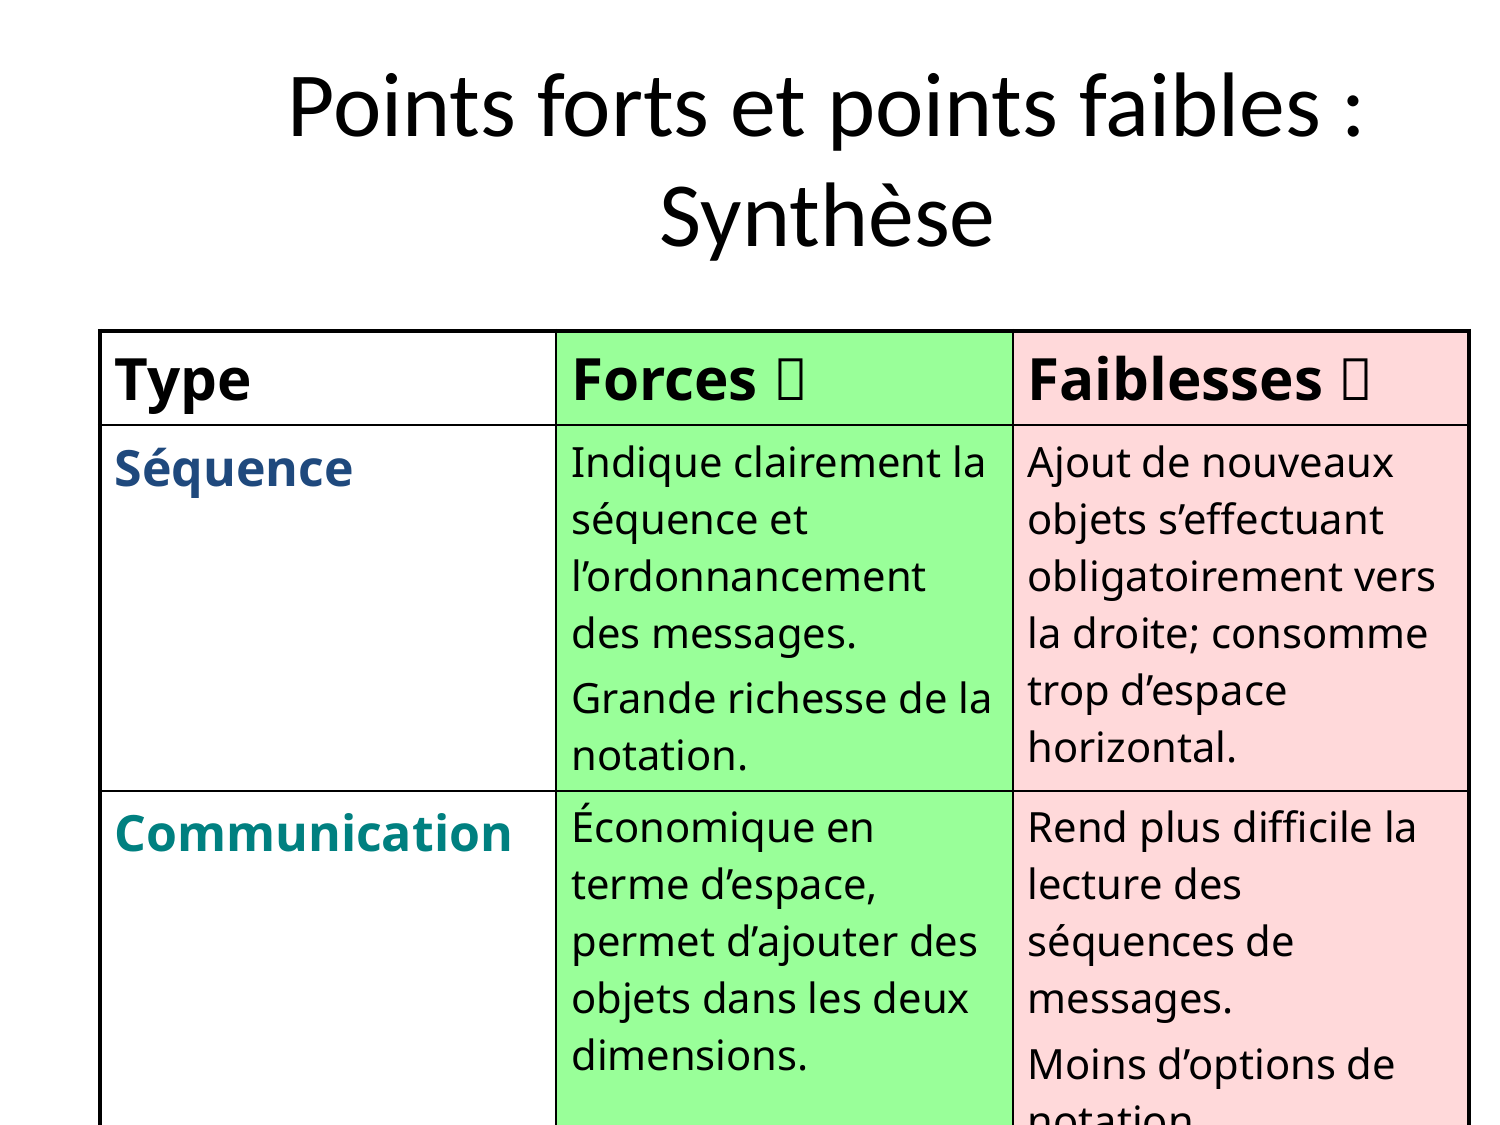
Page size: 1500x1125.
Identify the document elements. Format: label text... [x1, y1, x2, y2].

table_header Type [102, 333, 555, 424]
table_header Forces  [557, 333, 1012, 424]
table_cell Économique en terme d’espace, permet d’ajouter des objets dans les deux dimensions. [557, 792, 1012, 1125]
table_cell Indique clairement la séquence et l’ordonnancement des messages. Grande richesse de la notation. [557, 426, 1012, 790]
table_cell Rend plus difficile la lecture des séquences de messages. Moins d’options de notation. [1014, 792, 1467, 1125]
table_header Faiblesses  [1014, 333, 1467, 424]
table_cell Communication [102, 792, 555, 1125]
table_cell Séquence [102, 426, 555, 790]
table_cell Ajout de nouveaux objets s’effectuant obligatoirement vers la droite; consomme trop d’espace horizontal. [1014, 426, 1467, 790]
title Points forts et points faibles : Synthèse [188, 34, 1468, 276]
